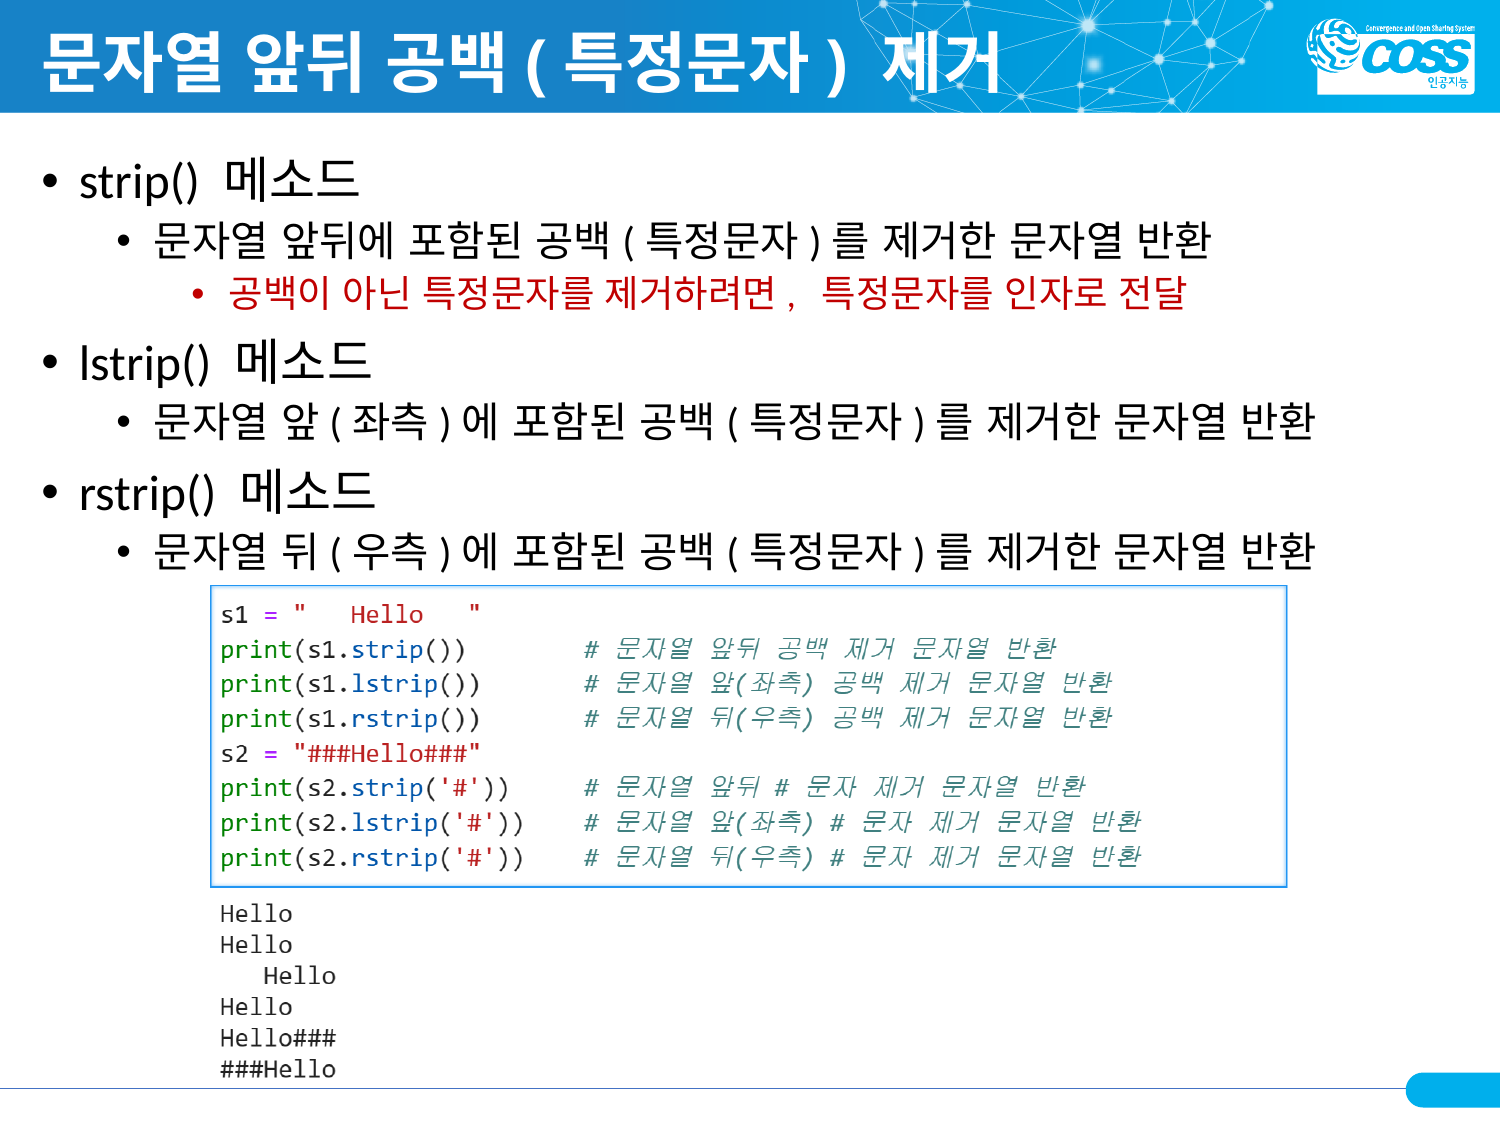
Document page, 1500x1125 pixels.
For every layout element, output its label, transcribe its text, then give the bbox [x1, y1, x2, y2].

picture [0, 0, 732, 113]
list strip() 메소드 문자열 앞뒤에 포함된 공백(특정문자)를 제거한 문자열 반환 공백이 아닌 특정문자를 제거하려면, 특정문자를 인자로 전달 lstrip() 메소드 문자열 앞(좌측)에 포함된 공백(특정문자)를 제거한 문자열 반환 rstrip() 메소드 문자열 뒤(우측)에 포함된 공백(특정문자)를 제거한 문자열 반환 [26, 148, 1475, 1049]
picture [879, 0, 888, 9]
title 문자열 앞뒤 공백(특정문자) 제거 [26, 16, 1307, 117]
picture [205, 579, 1294, 1081]
picture [964, 0, 971, 7]
picture [1265, 0, 1273, 10]
